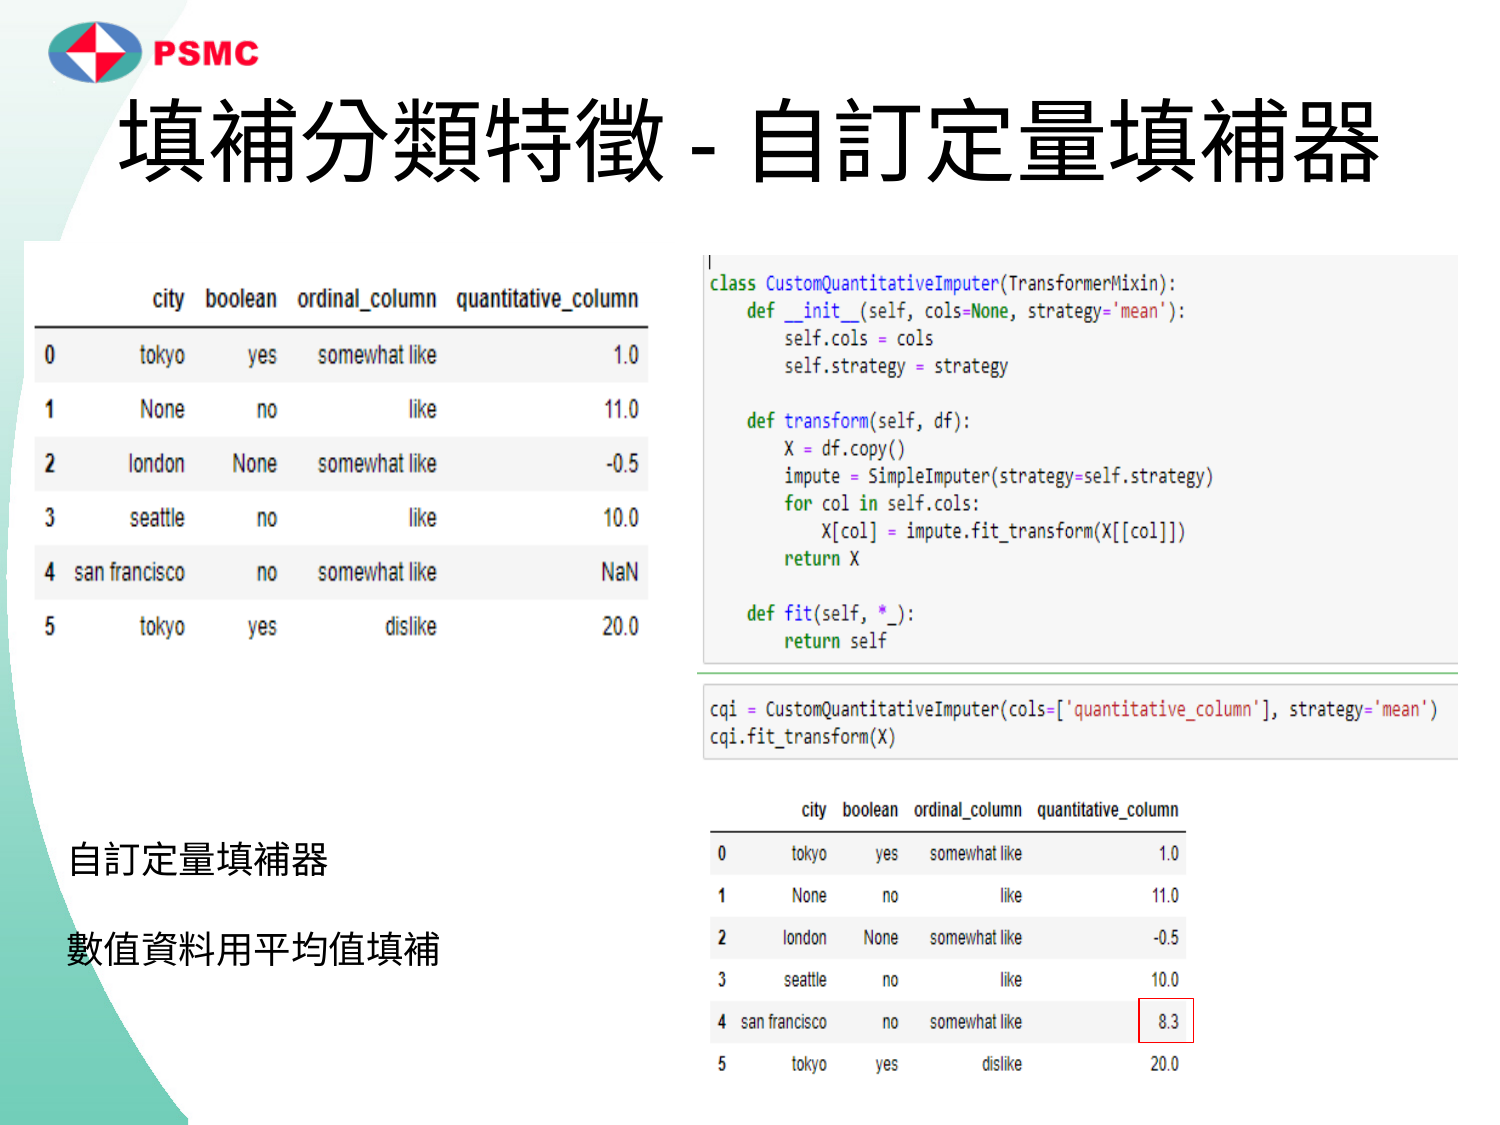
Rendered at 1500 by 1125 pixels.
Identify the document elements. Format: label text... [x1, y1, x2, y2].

picture [0, 0, 1500, 1125]
text_box 自訂定量填補器 數值資料用平均值填補 [51, 820, 597, 986]
title 填補分類特徵-自訂定量填補器 [75, 45, 1425, 233]
